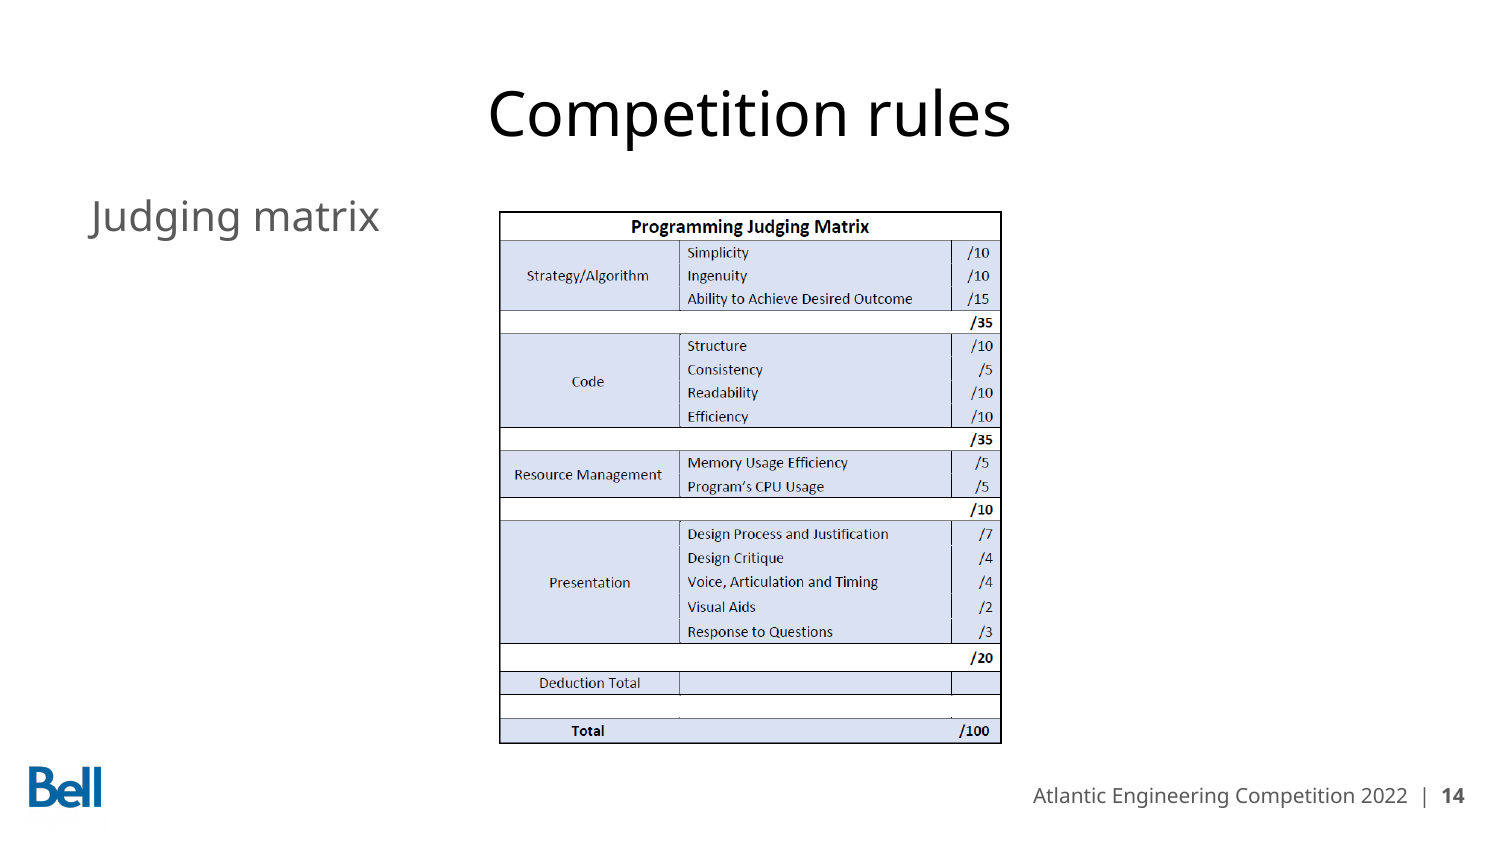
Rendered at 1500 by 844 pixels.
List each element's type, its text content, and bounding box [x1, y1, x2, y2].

text_box Judging matrix [51, 167, 1449, 738]
picture [495, 207, 1005, 745]
slide_number Atlantic Engineering Competition 2022 | 14 [946, 764, 1480, 830]
title Competition rules [51, 42, 1449, 167]
picture [1, 744, 108, 835]
